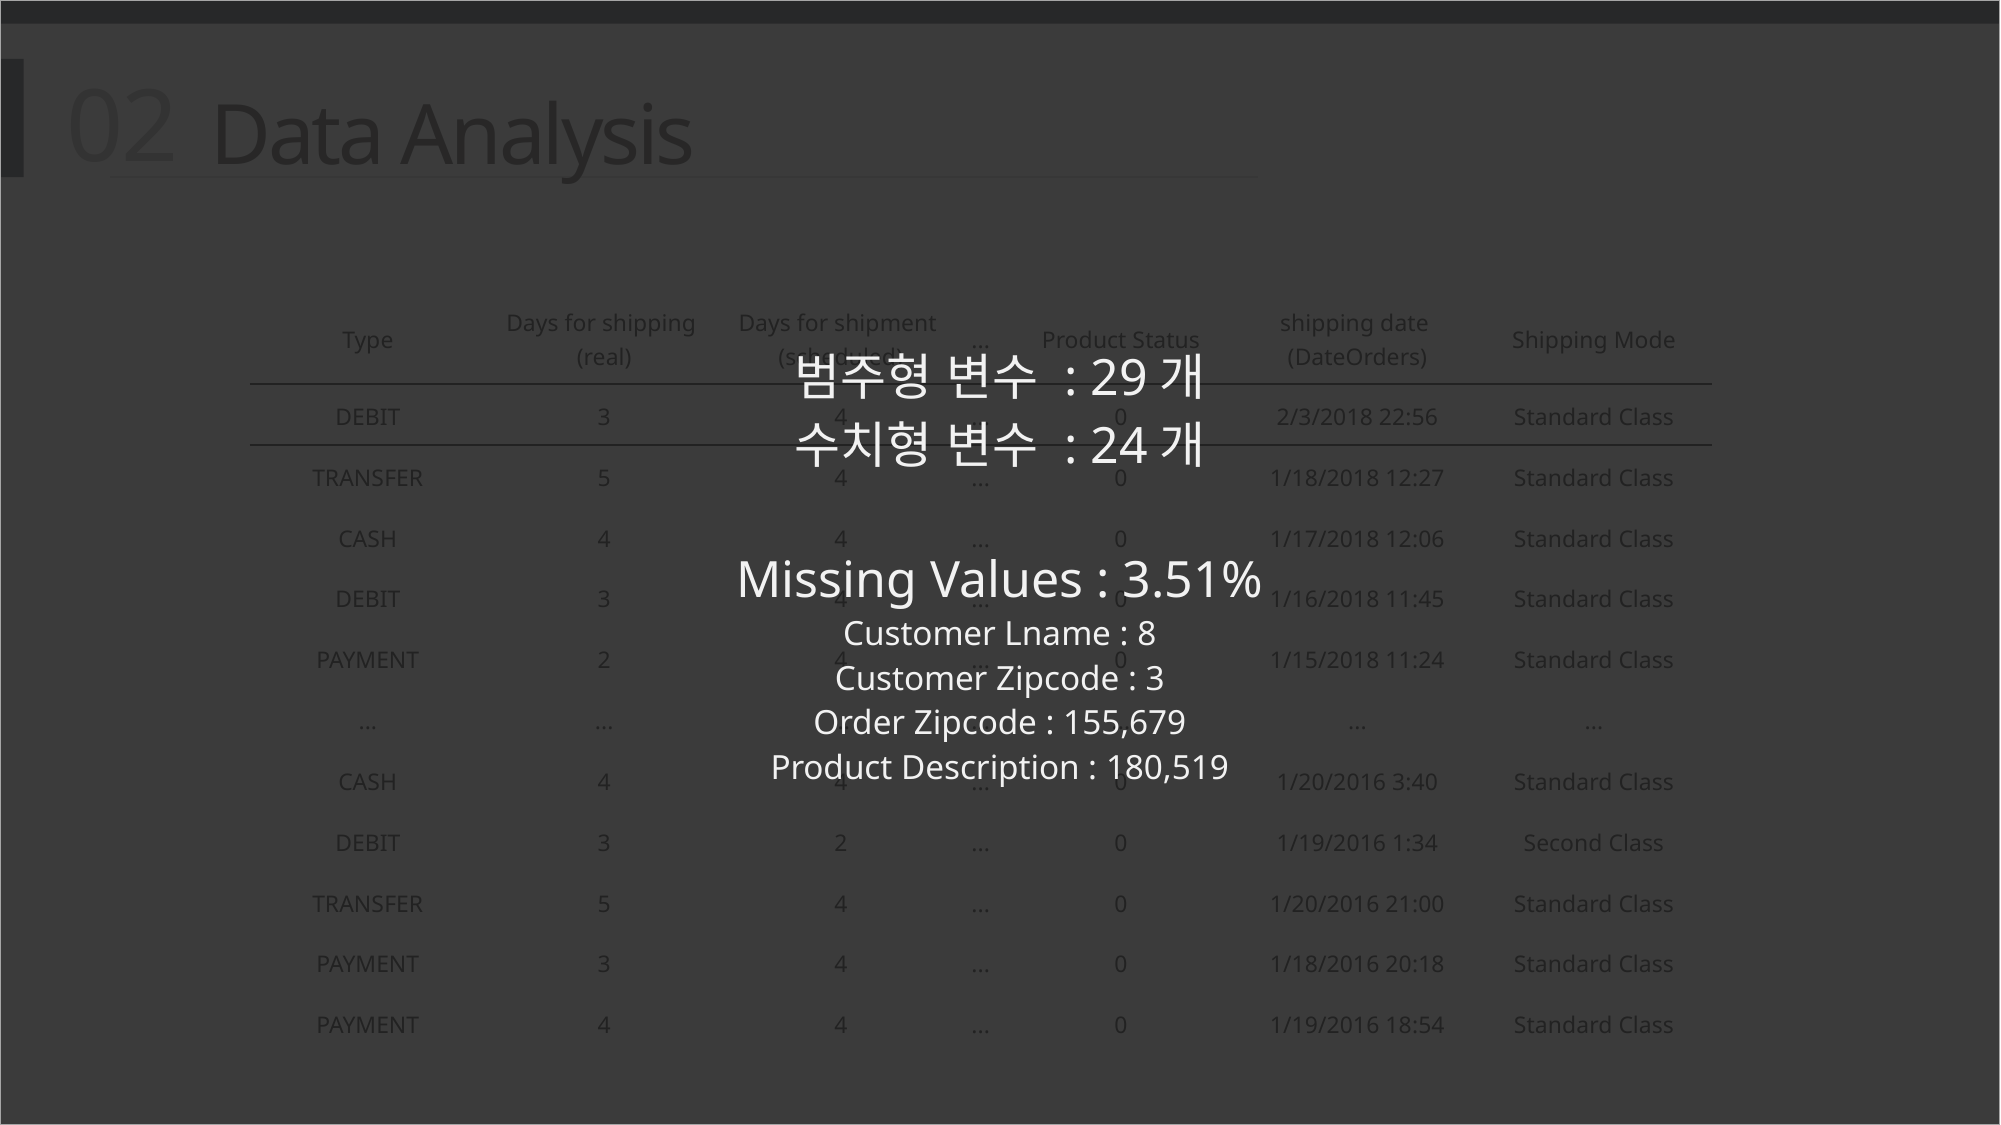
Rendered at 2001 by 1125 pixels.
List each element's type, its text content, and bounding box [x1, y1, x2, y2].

text_box [980, 532, 1020, 592]
text_box 범주형 변수 : 29개 수치형 변수 : 24개 Missing Values : 3.51% Customer Lname : 8 Customer Zipcode : 3 Order Zipcode : 155,679 Product Description : 180,519 [0, 0, 2000, 1125]
